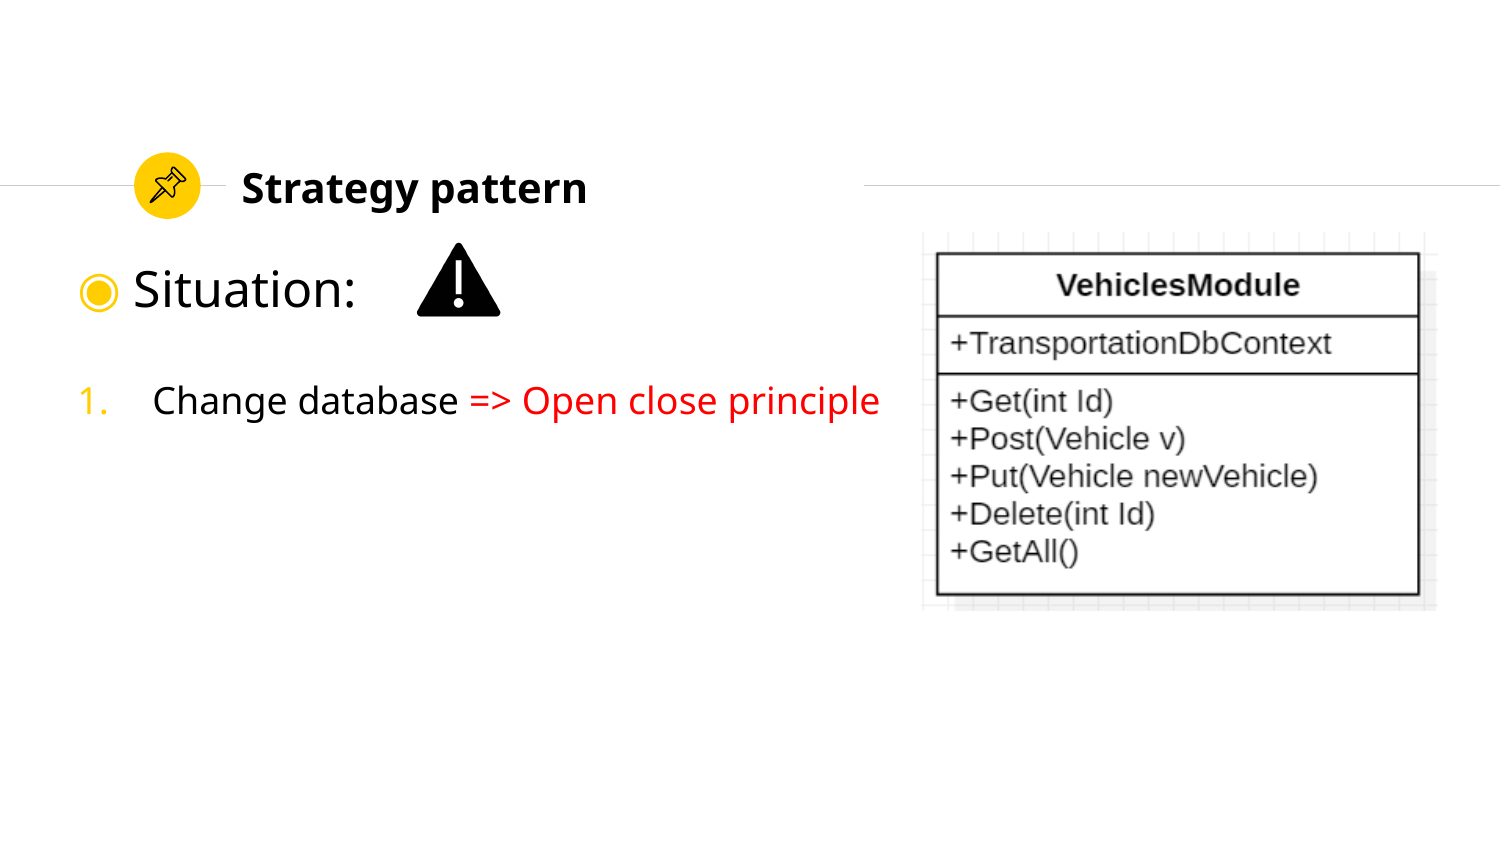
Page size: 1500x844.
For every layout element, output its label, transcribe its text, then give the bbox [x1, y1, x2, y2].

title Strategy pattern [226, 151, 863, 223]
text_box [150, 166, 186, 203]
picture [921, 232, 1438, 612]
list Situation: Change database => Open close principle [62, 242, 1438, 785]
picture [412, 233, 505, 327]
